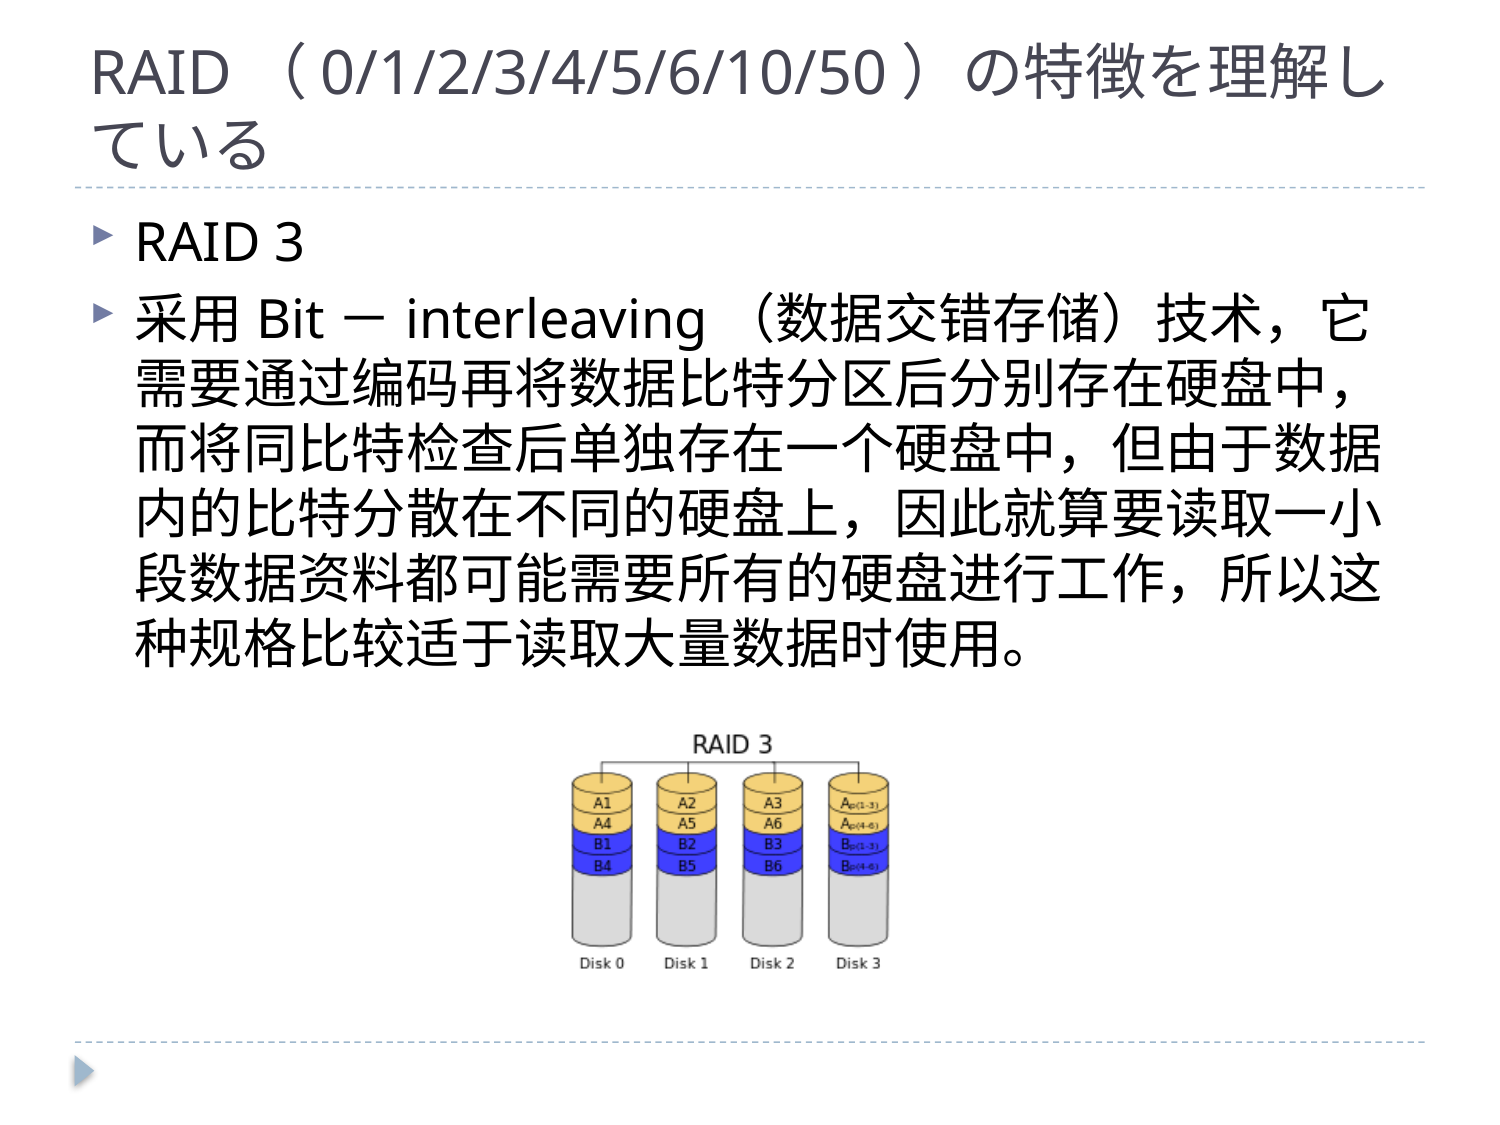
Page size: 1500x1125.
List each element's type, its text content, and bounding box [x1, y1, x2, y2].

list RAID 3 采用Bit－interleaving（数据交错存储）技术，它需要通过编码再将数据比特分区后分别存在硬盘中，而将同比特检查后单独存在一个硬盘中，但由于数据内的比特分散在不同的硬盘上，因此就算要读取一小段数据资料都可能需要所有的硬盘进行工作，所以这种规格比较适于读取大量数据时使用。 [75, 200, 1425, 1010]
picture [560, 727, 905, 983]
title RAID（0/1/2/3/4/5/6/10/50）の特徴を理解している [75, 24, 1425, 188]
